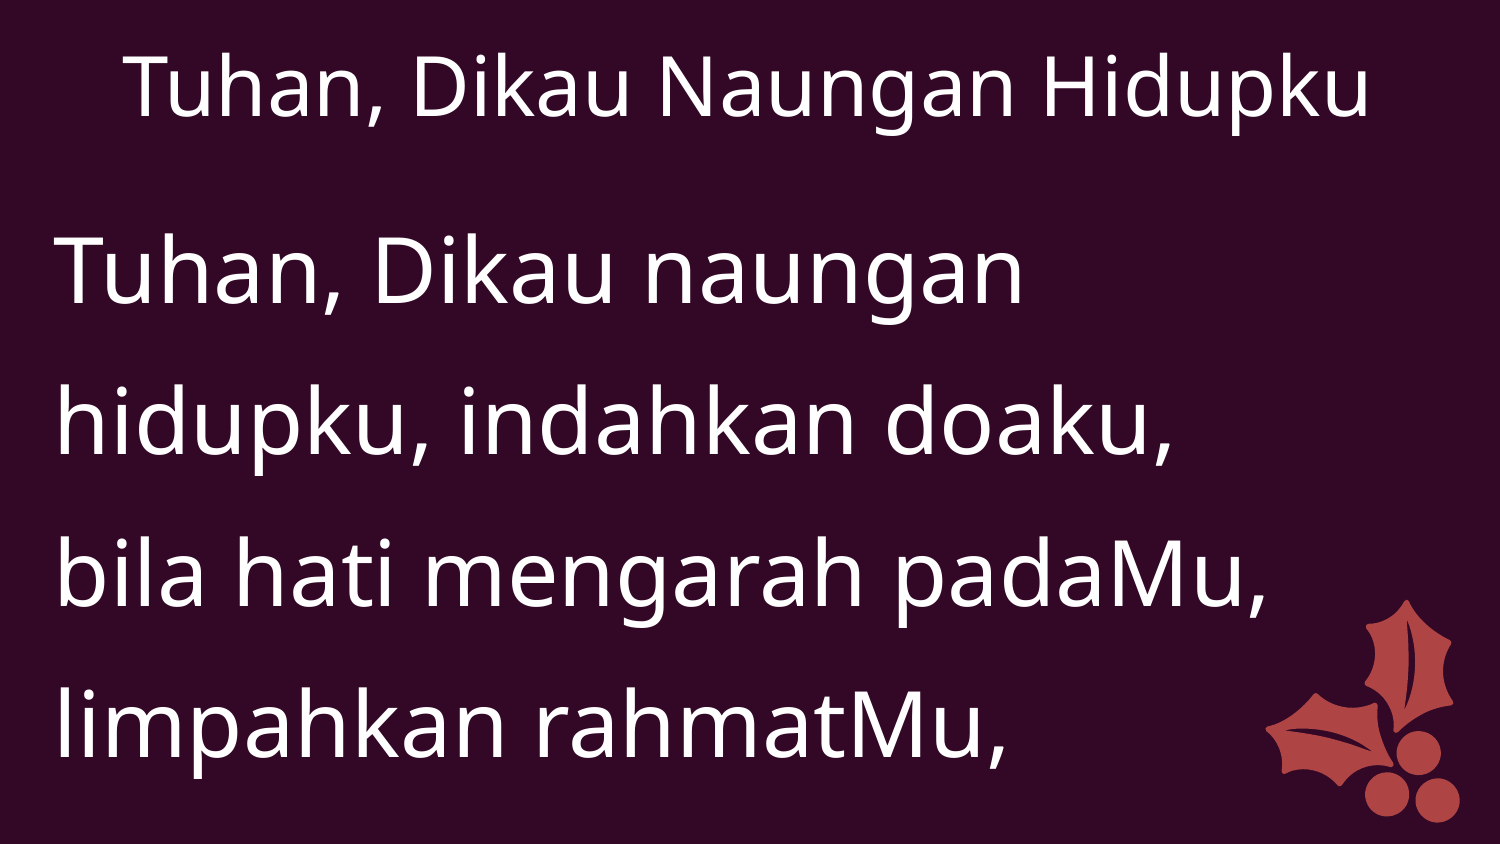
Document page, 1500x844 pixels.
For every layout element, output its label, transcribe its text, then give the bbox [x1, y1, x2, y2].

text_box Tuhan, Dikau Naungan Hidupku [55, 42, 1441, 125]
text_box Tuhan, Dikau naungan hidupku, indahkan doaku, bila hati mengarah padaMu, limpahkan rahmatMu, [13, 180, 1500, 743]
